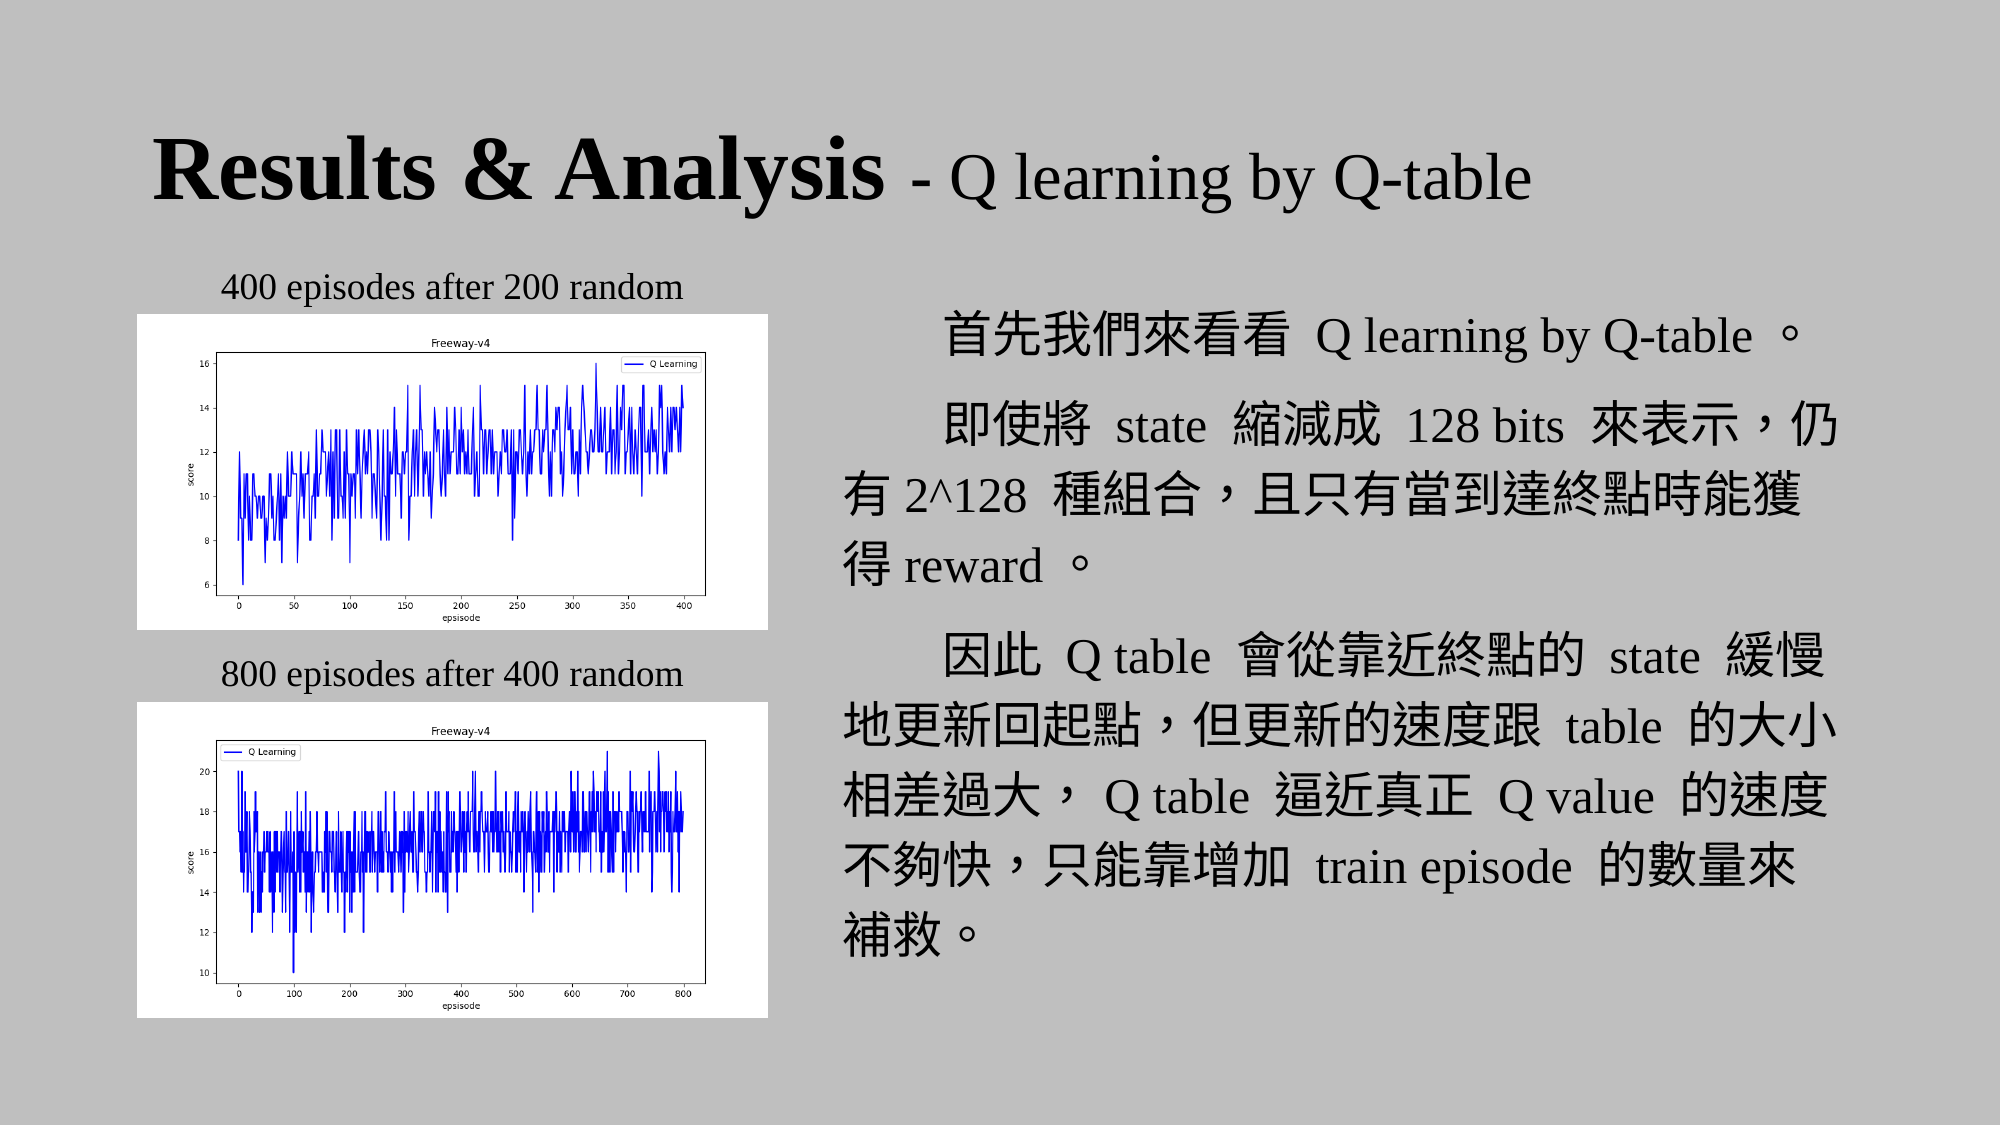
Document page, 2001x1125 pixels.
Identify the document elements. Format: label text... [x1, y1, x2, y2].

title Results & Analysis - Q learning by Q-table [137, 61, 1863, 279]
list 首先我們來看看 Q learning by Q-table。 即使將 state 縮減成 128 bits 來表示，仍有2^128 種組合，且只有當到達終點時能獲得reward。 因此 Q table 會從靠近終點的 state 緩慢地更新回起點，但更新的速度跟 table 的大小相差過大，Q table 逼近真正 Q value 的速度不夠快，只能靠增加 train episode 的數量來補救。 [827, 284, 1863, 999]
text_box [137, 641, 768, 1018]
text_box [137, 254, 768, 630]
